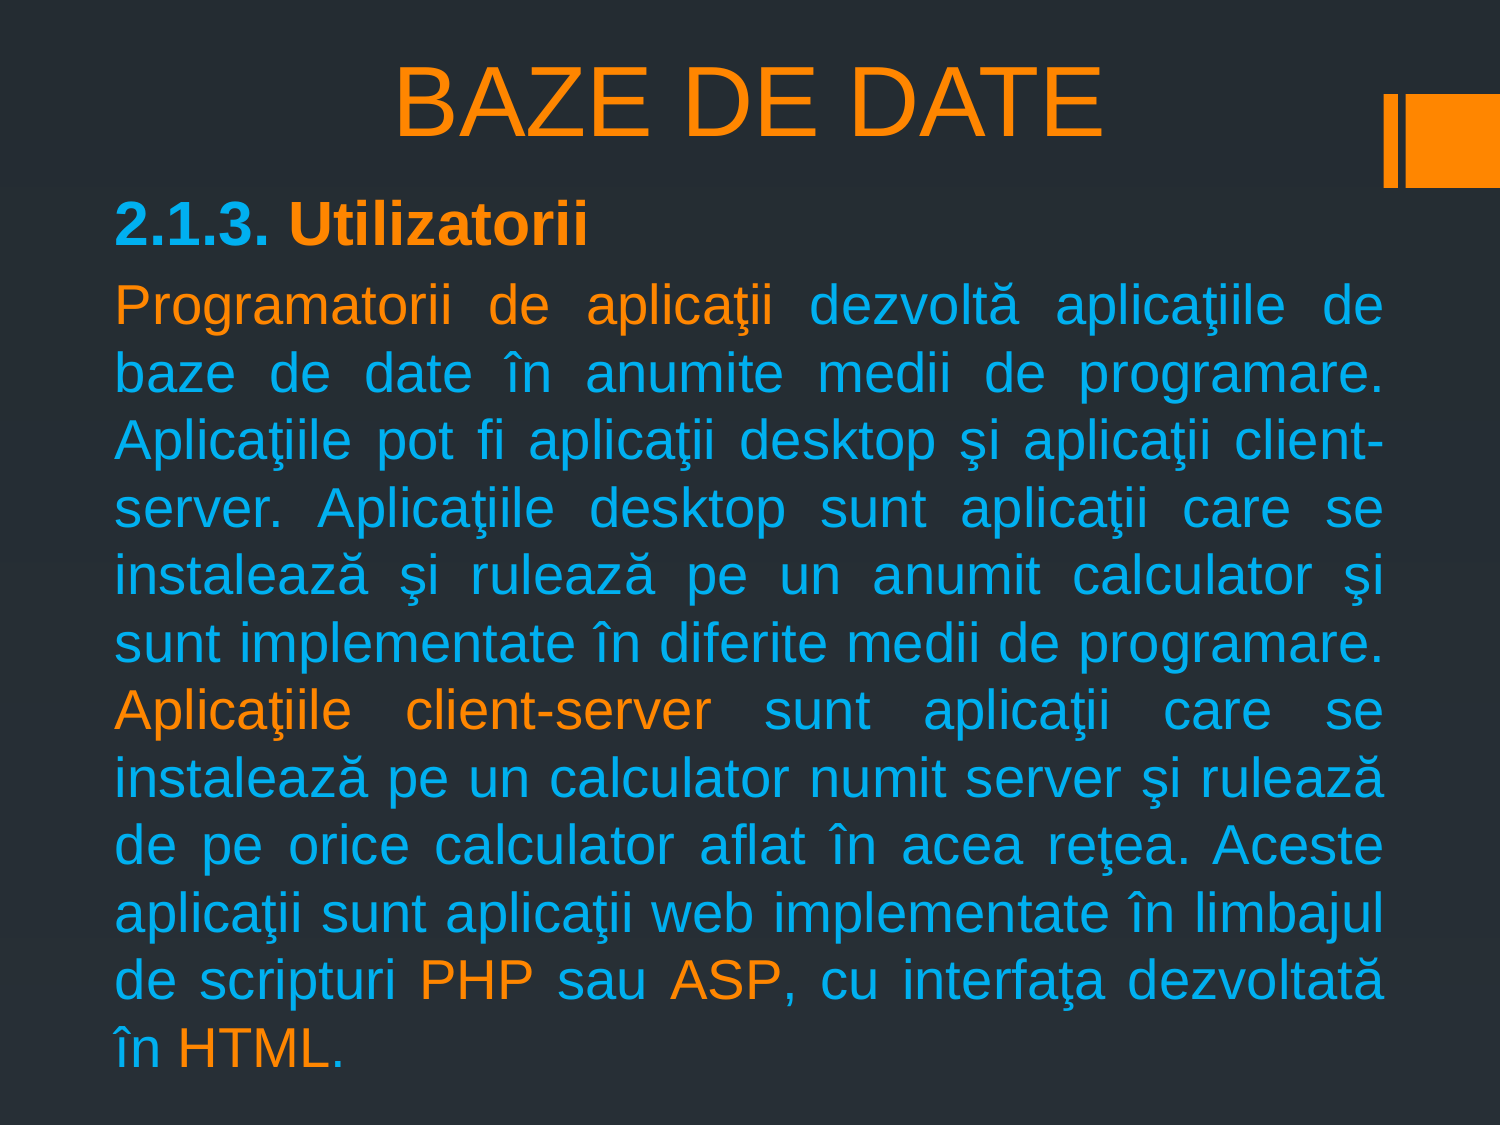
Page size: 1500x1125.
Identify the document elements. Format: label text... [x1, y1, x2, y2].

subtitle 2.1.3. Utilizatorii Programatorii de aplicaţii dezvoltă aplicaţiile de baze de date în anumite medii de programare. Aplicaţiile pot fi aplicaţii desktop şi aplicaţii client-server. Aplicaţiile desktop sunt aplicaţii care se instalează şi rulează pe un anumit calculator şi sunt implementate în diferite medii de programare. Aplicaţiile client-server sunt aplicaţii care se instalează pe un calculator numit server şi rulează de pe orice calculator aflat în acea reţea. Aceste aplicaţii sunt aplicaţii web implementate în limbajul de scripturi PHP sau ASP, cu interfaţa dezvoltată în HTML. [99, 174, 1400, 1063]
title BAZE DE DATE [112, 0, 1388, 164]
